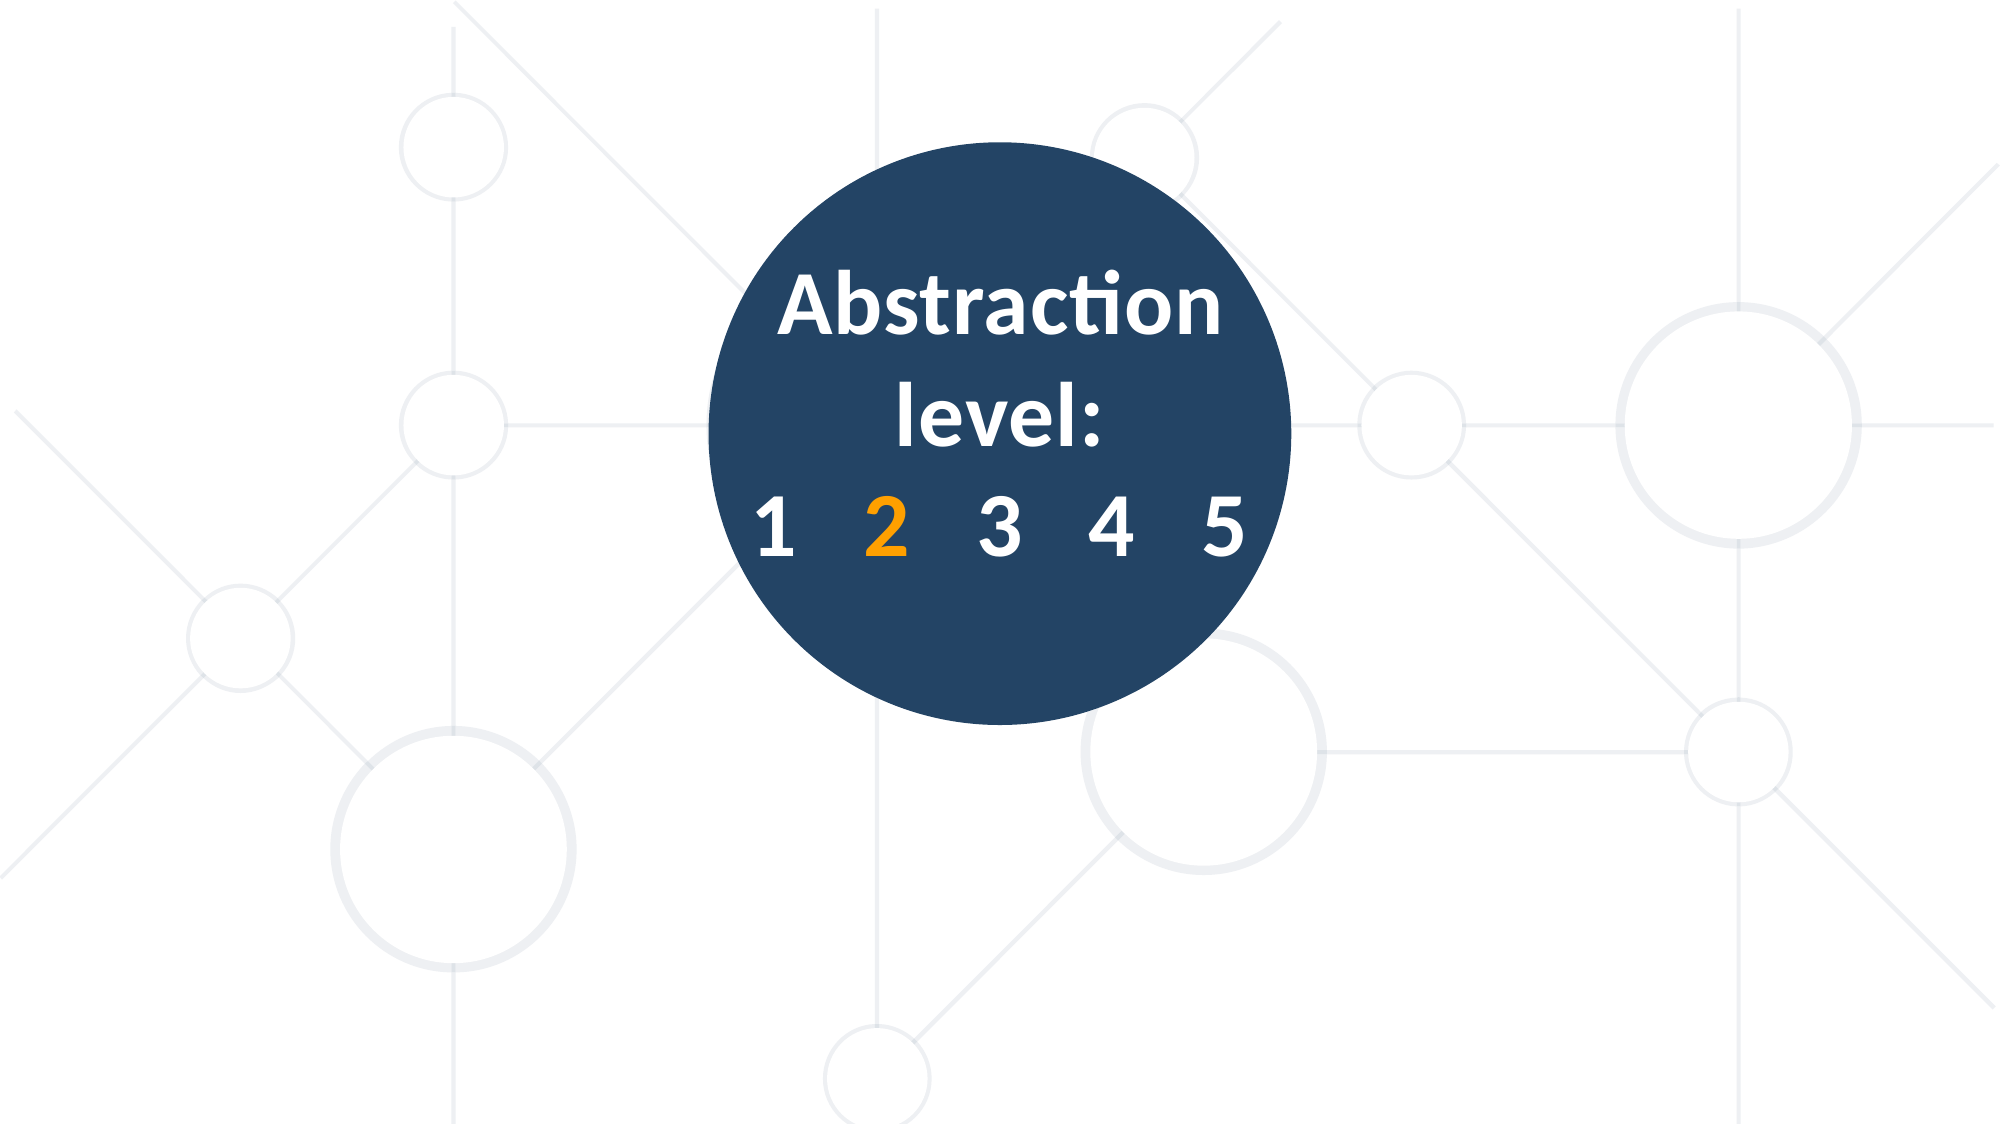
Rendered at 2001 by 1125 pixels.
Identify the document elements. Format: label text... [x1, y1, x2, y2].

text_box Abstraction level: 1 2 3 4 5 [735, 227, 1265, 582]
